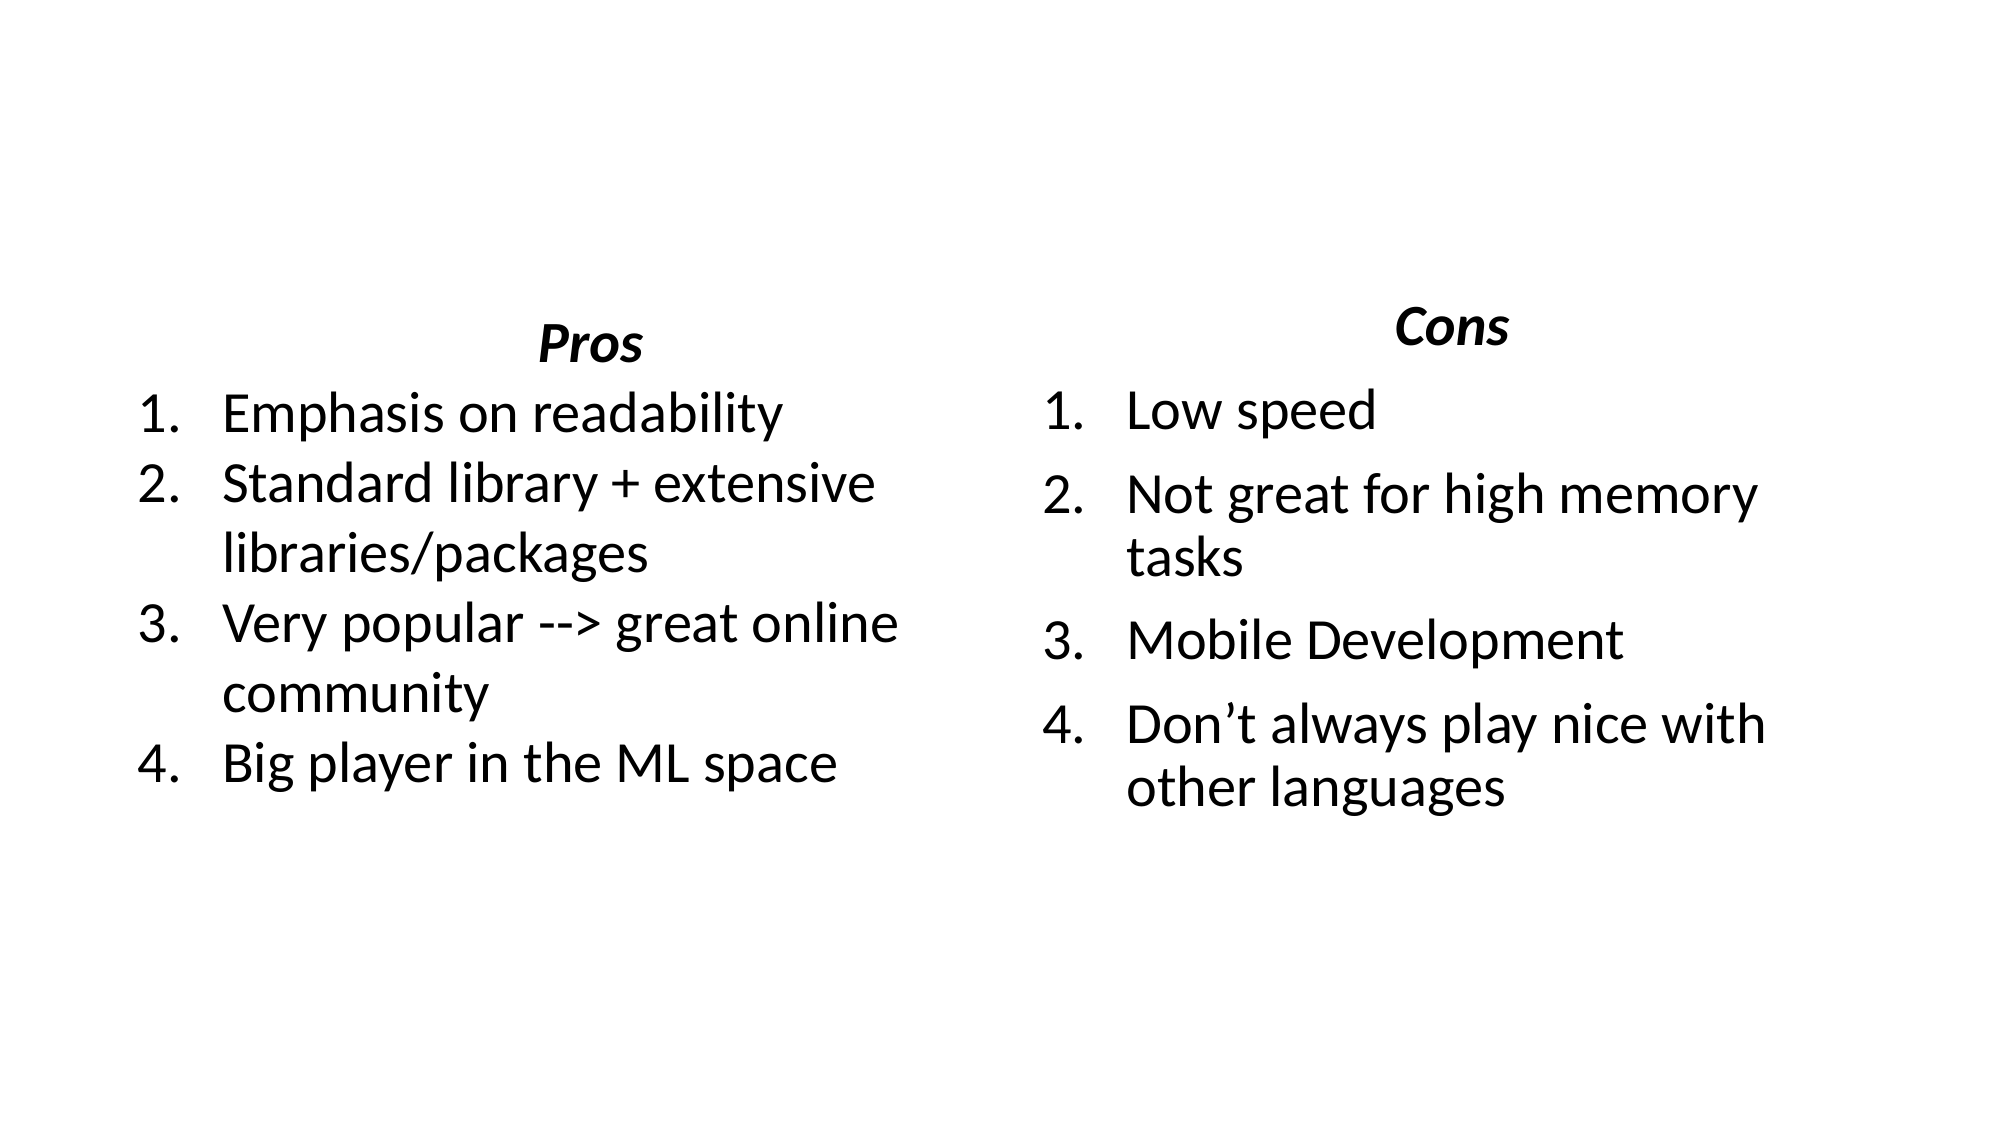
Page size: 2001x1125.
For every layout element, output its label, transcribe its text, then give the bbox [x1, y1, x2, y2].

text_box Cons Low speed Not great for high memory tasks Mobile Development Don’t always play nice with other languages [1027, 288, 1878, 837]
text_box Pros Emphasis on readability Standard library + extensive libraries/packages Very popular --> great online community Big player in the ML space [122, 297, 1059, 872]
